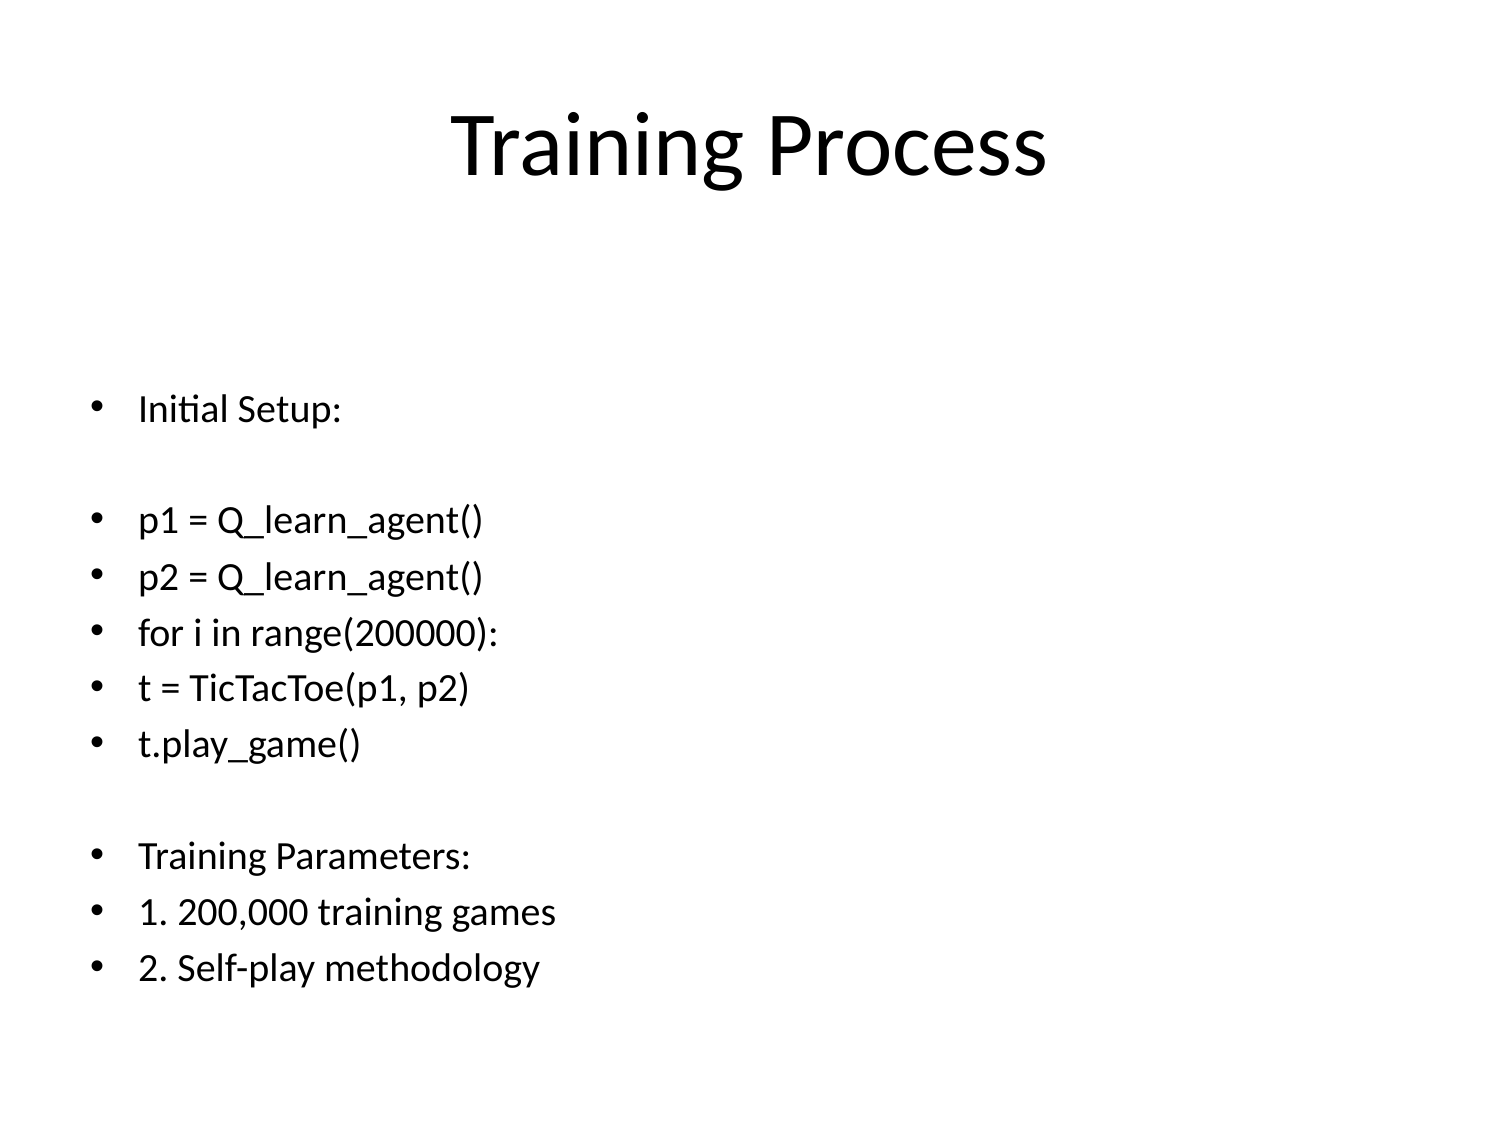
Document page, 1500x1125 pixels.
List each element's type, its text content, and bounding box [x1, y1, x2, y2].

title Training Process [75, 45, 1425, 233]
list Initial Setup: p1 = Q_learn_agent() p2 = Q_learn_agent() for i in range(200000): t = TicTacToe(p1, p2) t.play_game() Training Parameters: 1. 200,000 training games 2. Self-play methodology [75, 262, 1425, 1005]
